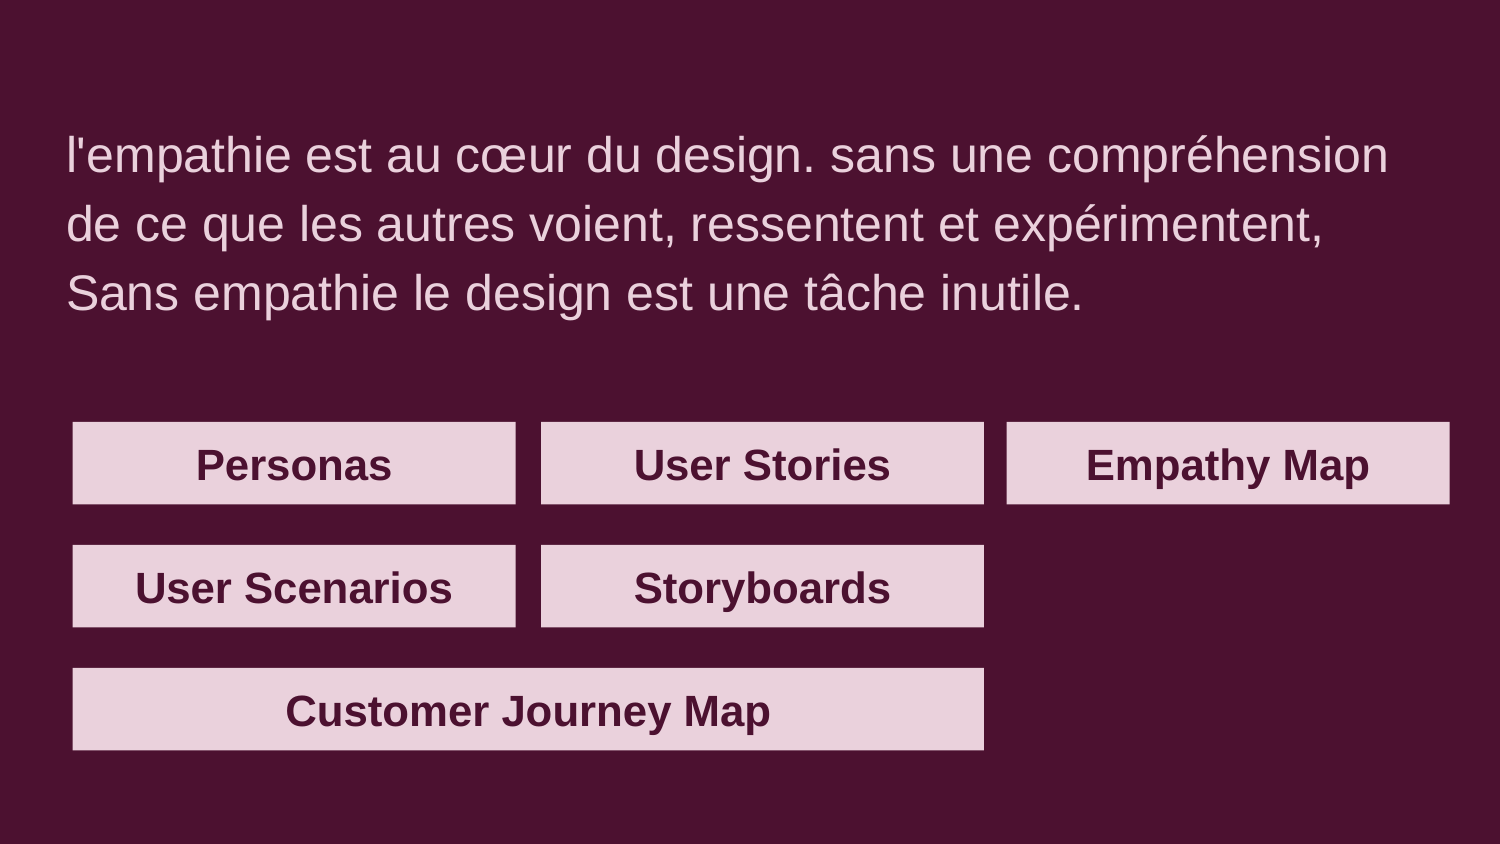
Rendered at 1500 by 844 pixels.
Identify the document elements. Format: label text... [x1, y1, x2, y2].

text_box User Scenarios [72, 544, 516, 628]
text_box Customer Journey Map [72, 667, 984, 751]
text_box Empathy Map [1006, 421, 1450, 505]
text_box User Stories [541, 421, 984, 505]
text_box Storyboards [541, 544, 984, 628]
text_box Personas [72, 421, 516, 505]
list l'empathie est au cœur du design. sans une compréhension de ce que les autres voient, ressentent et expérimentent, Sans empathie le design est une tâche inutile. [51, 98, 1449, 660]
